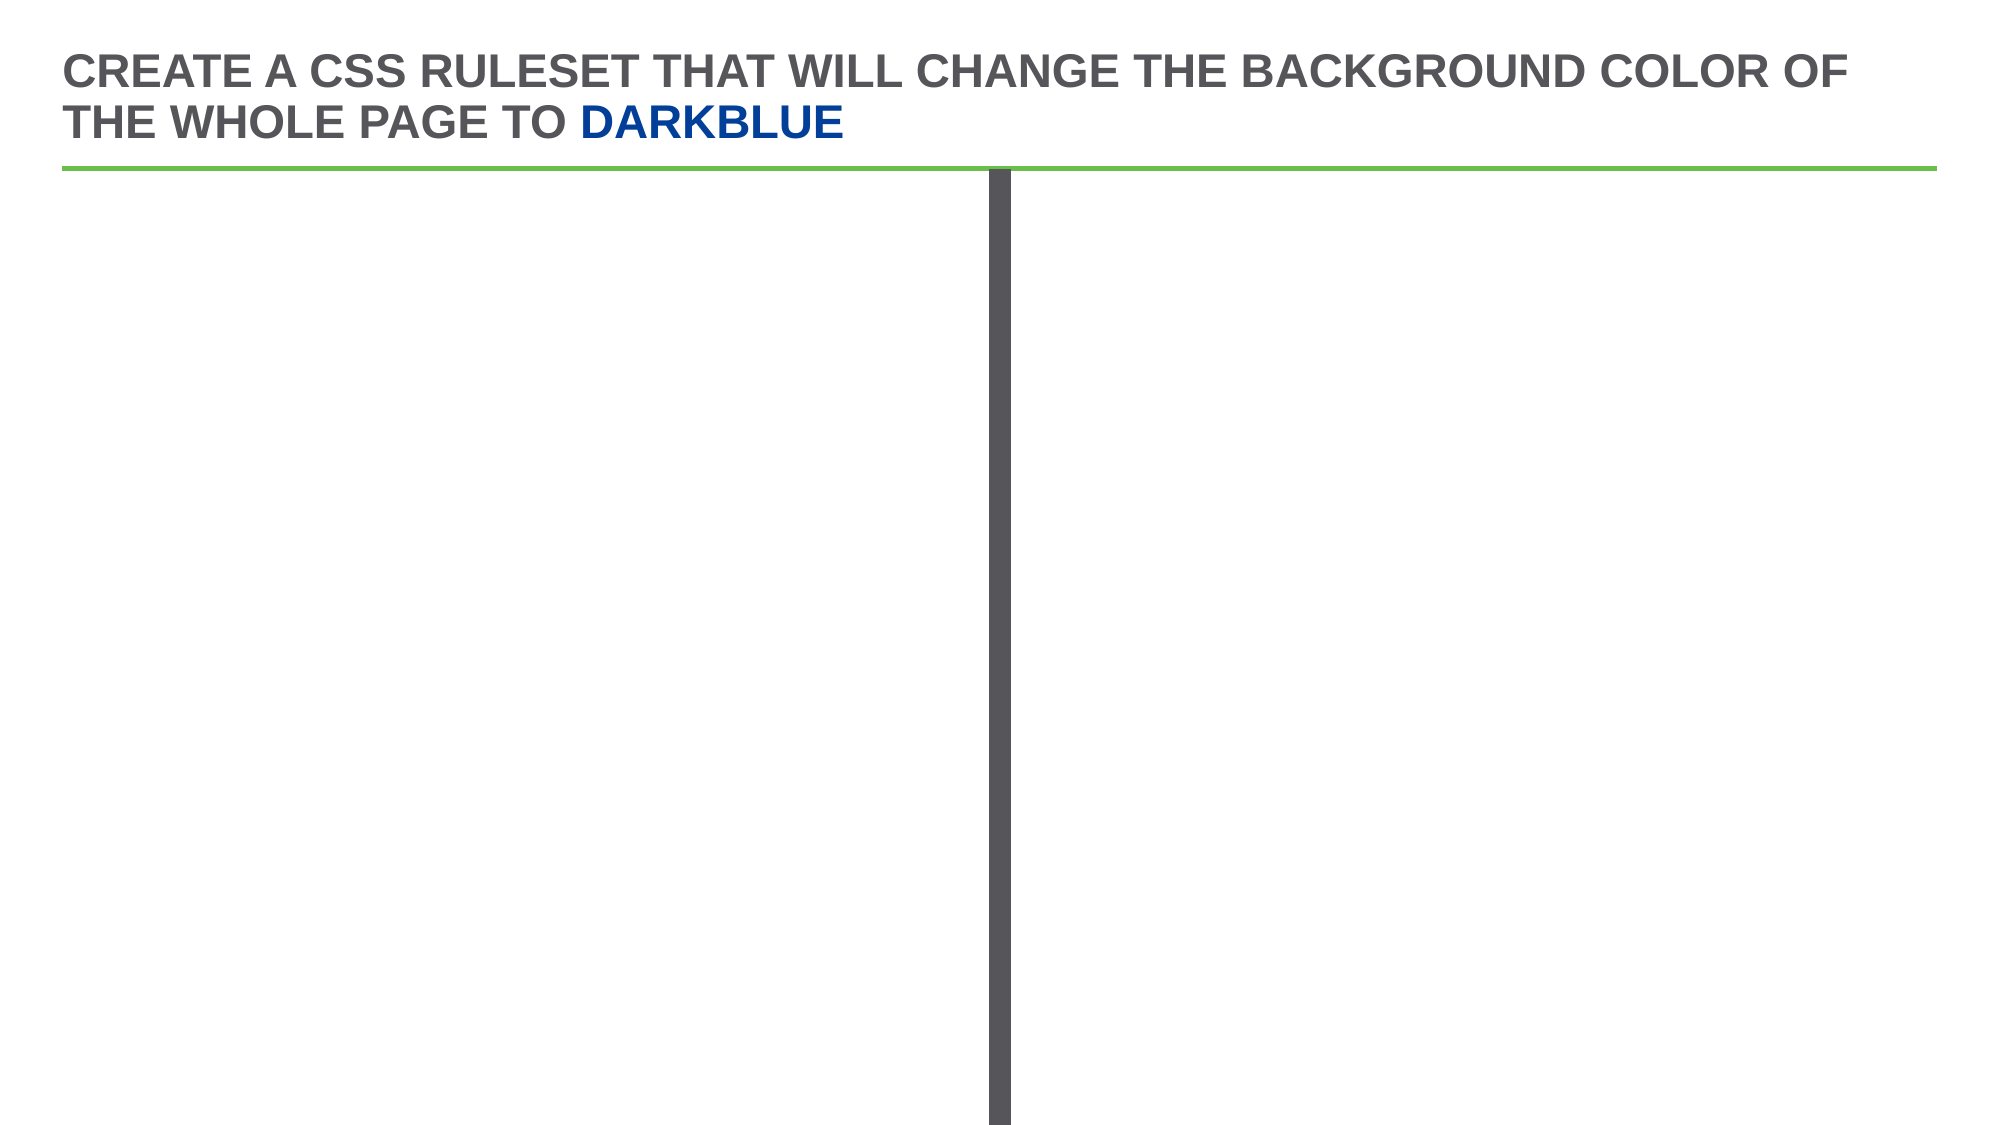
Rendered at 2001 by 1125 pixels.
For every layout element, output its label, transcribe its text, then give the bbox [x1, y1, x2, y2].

title Create a CSS ruleset that will change the background color of the whole page to darkblue [62, 37, 1938, 150]
